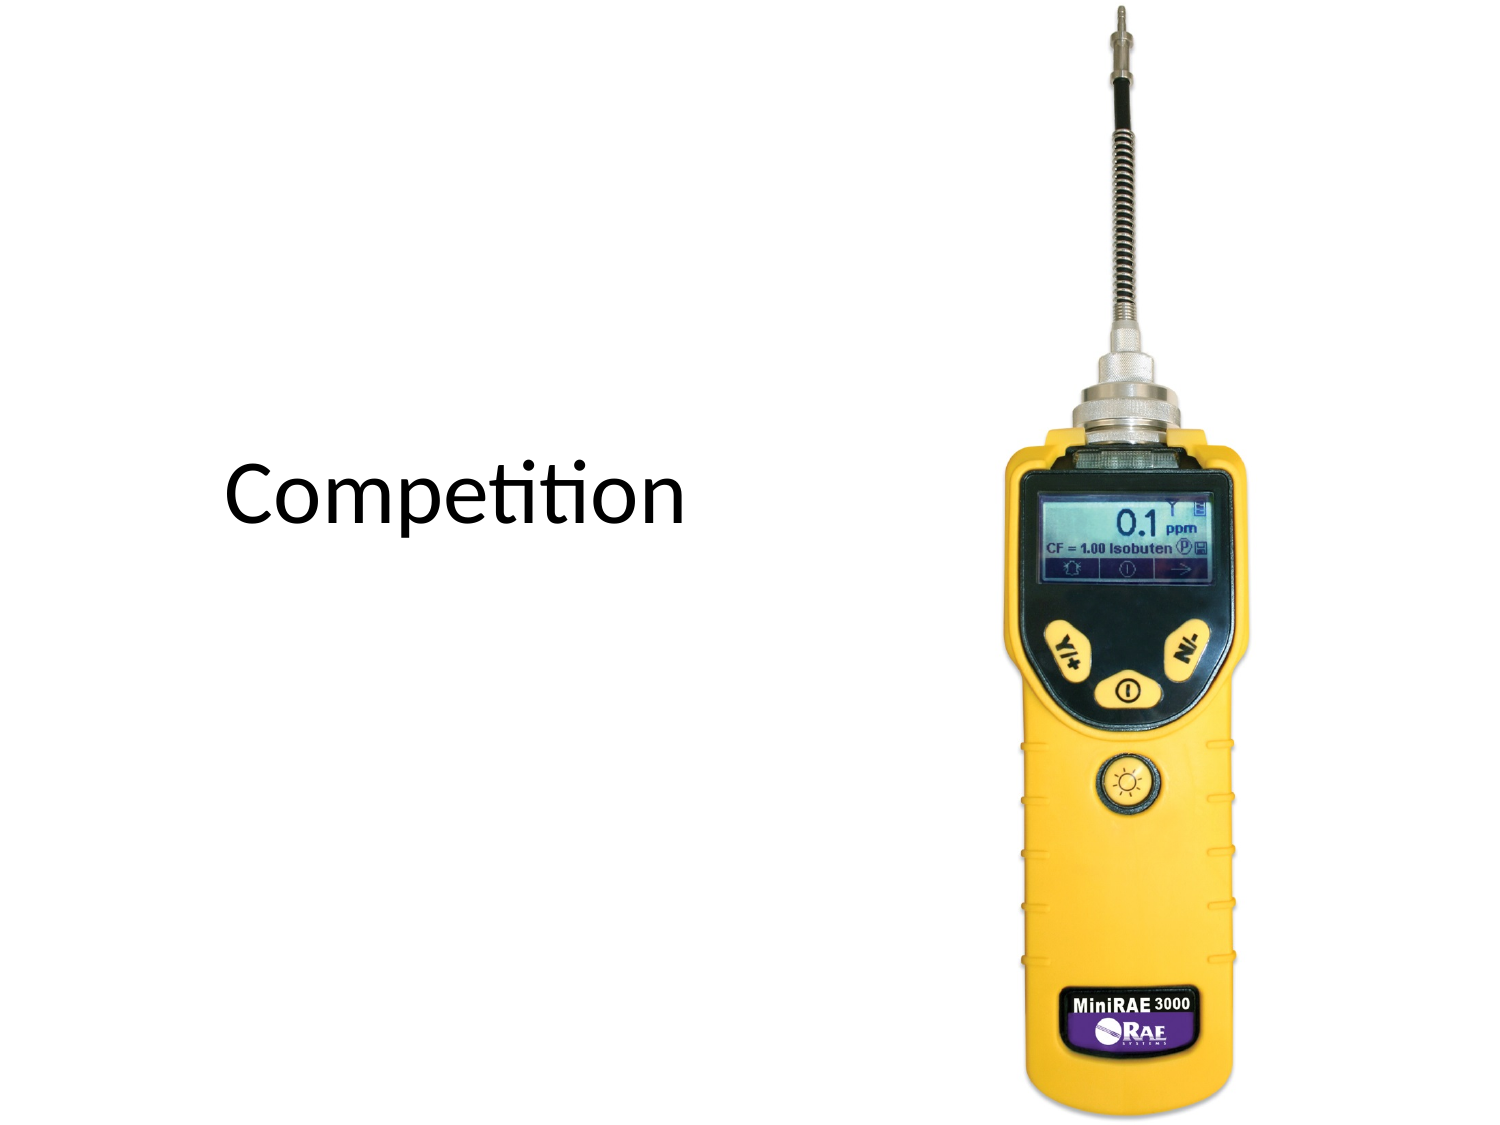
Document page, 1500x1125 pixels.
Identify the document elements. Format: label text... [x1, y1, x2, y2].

title Competition [0, 393, 957, 581]
picture [962, 0, 1301, 1125]
